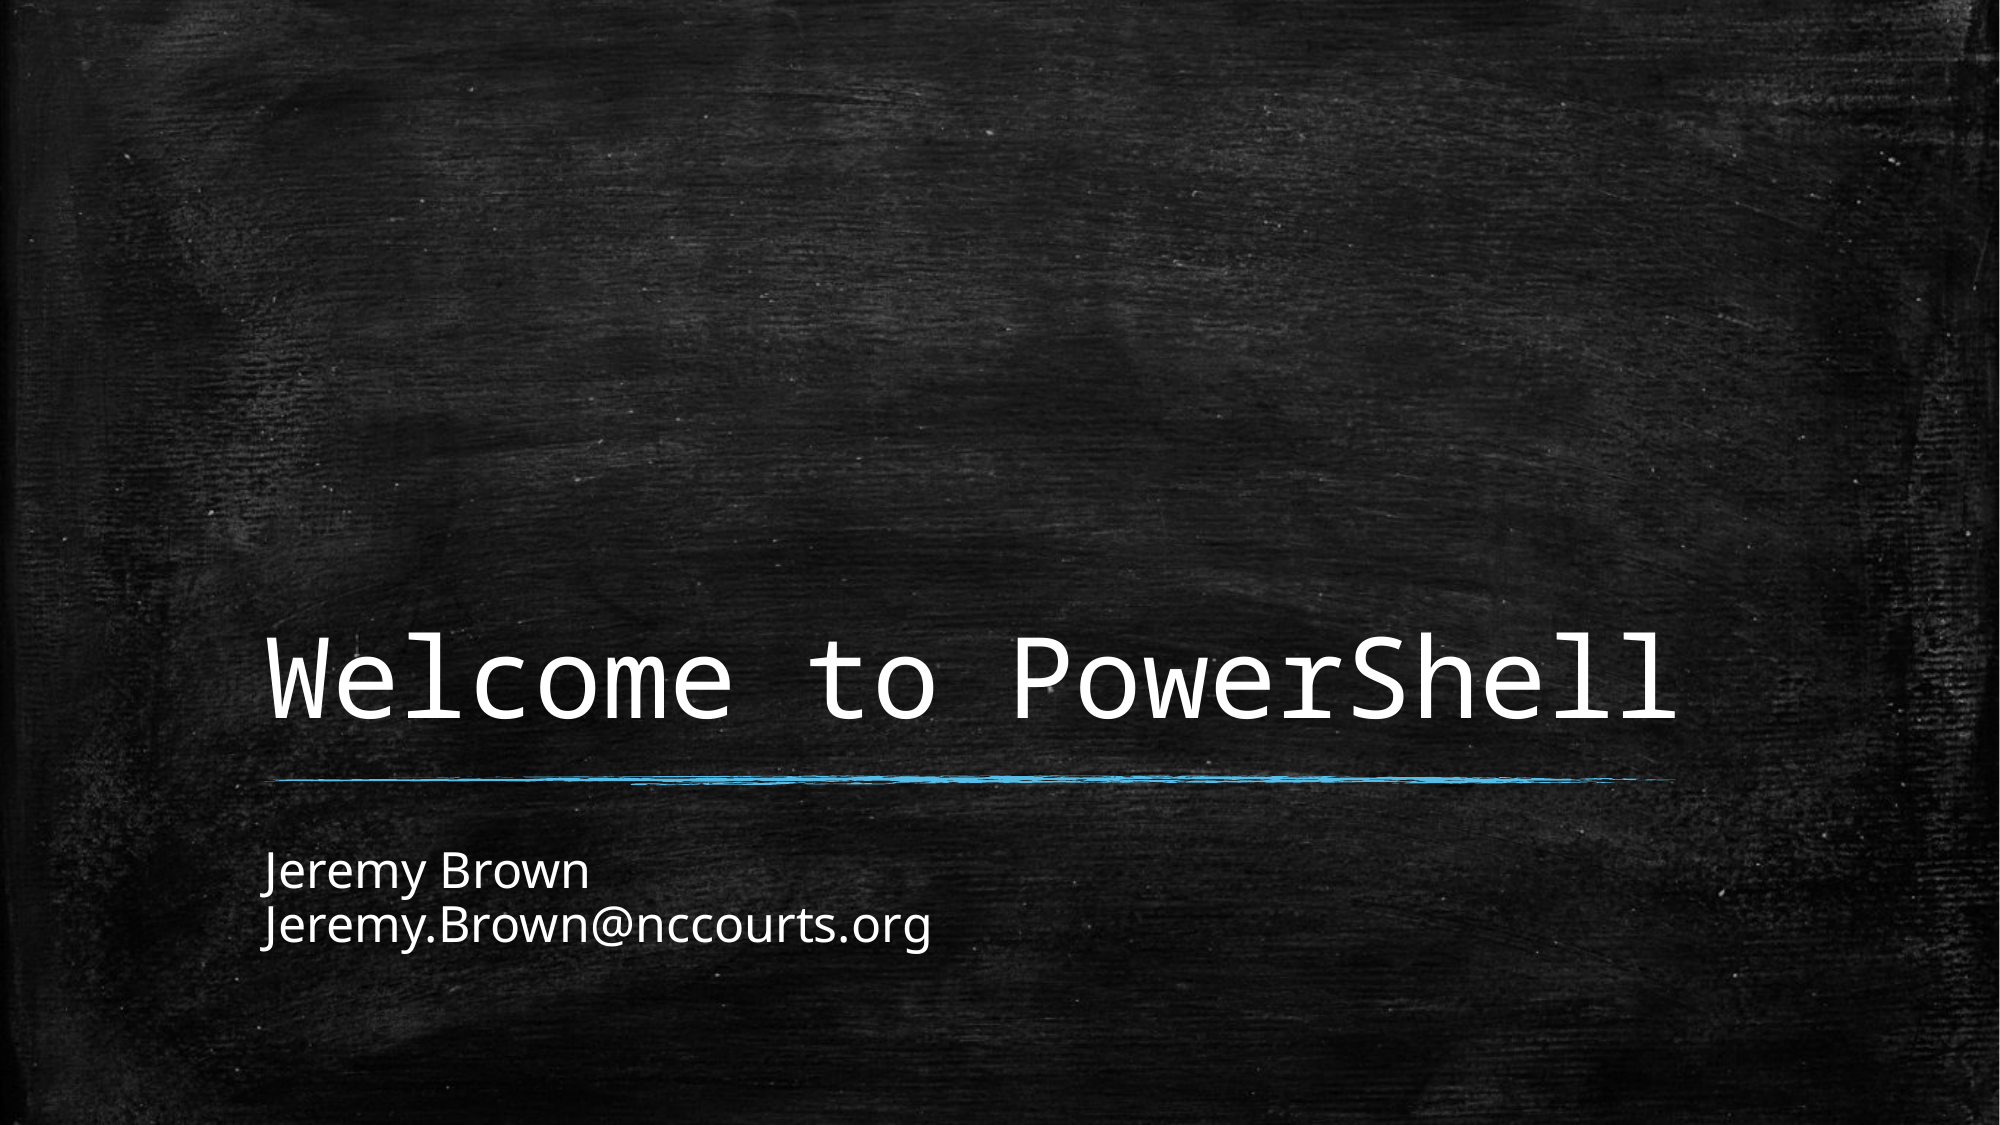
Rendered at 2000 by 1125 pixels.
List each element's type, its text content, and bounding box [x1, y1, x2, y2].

subtitle Jeremy Brown Jeremy.Brown@nccourts.org [249, 837, 1750, 1013]
title Welcome to PowerShell [249, 312, 1750, 750]
